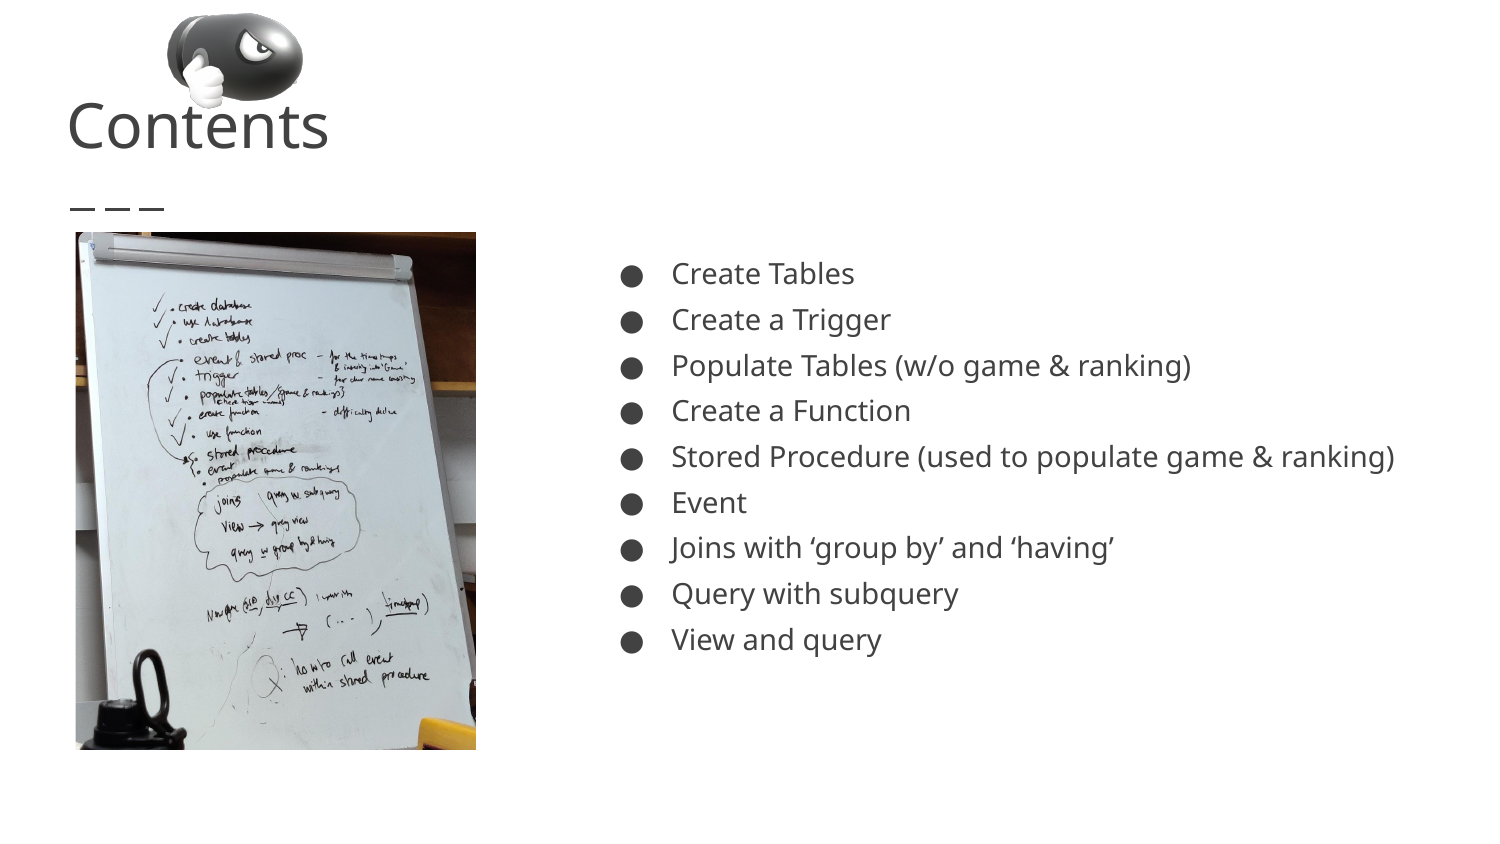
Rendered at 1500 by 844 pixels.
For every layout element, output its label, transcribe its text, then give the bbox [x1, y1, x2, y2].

picture [75, 232, 477, 750]
list Create Tables Create a Trigger Populate Tables (w/o game & ranking) Create a Function Stored Procedure (used to populate game & ranking) Event Joins with ‘group by’ and ‘having’ Query with subquery View and query [581, 232, 1449, 750]
title Contents [51, 61, 1449, 182]
picture [161, 0, 306, 125]
